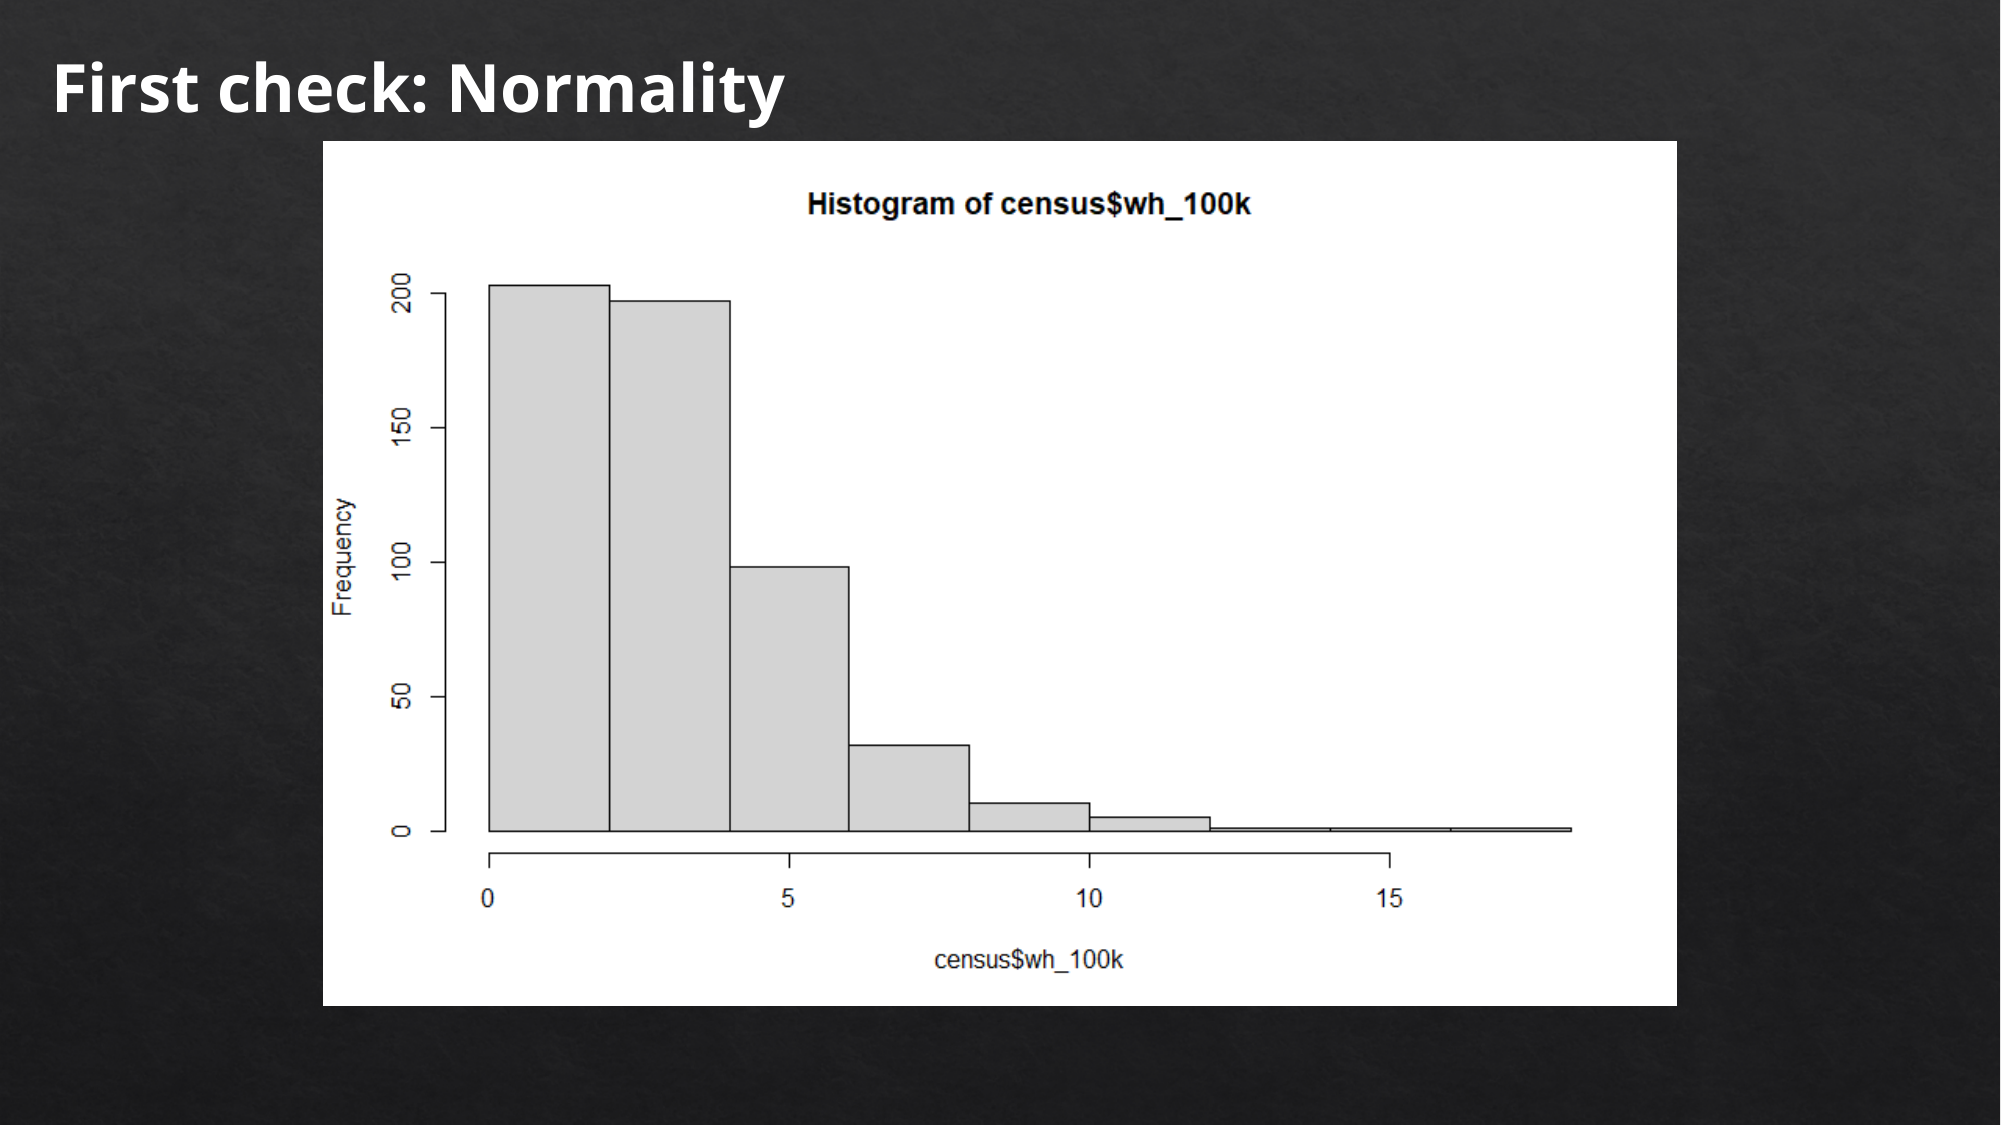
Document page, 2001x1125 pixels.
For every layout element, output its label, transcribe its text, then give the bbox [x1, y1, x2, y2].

text_box First check: Normality [36, 38, 1791, 135]
picture [323, 140, 1677, 1006]
